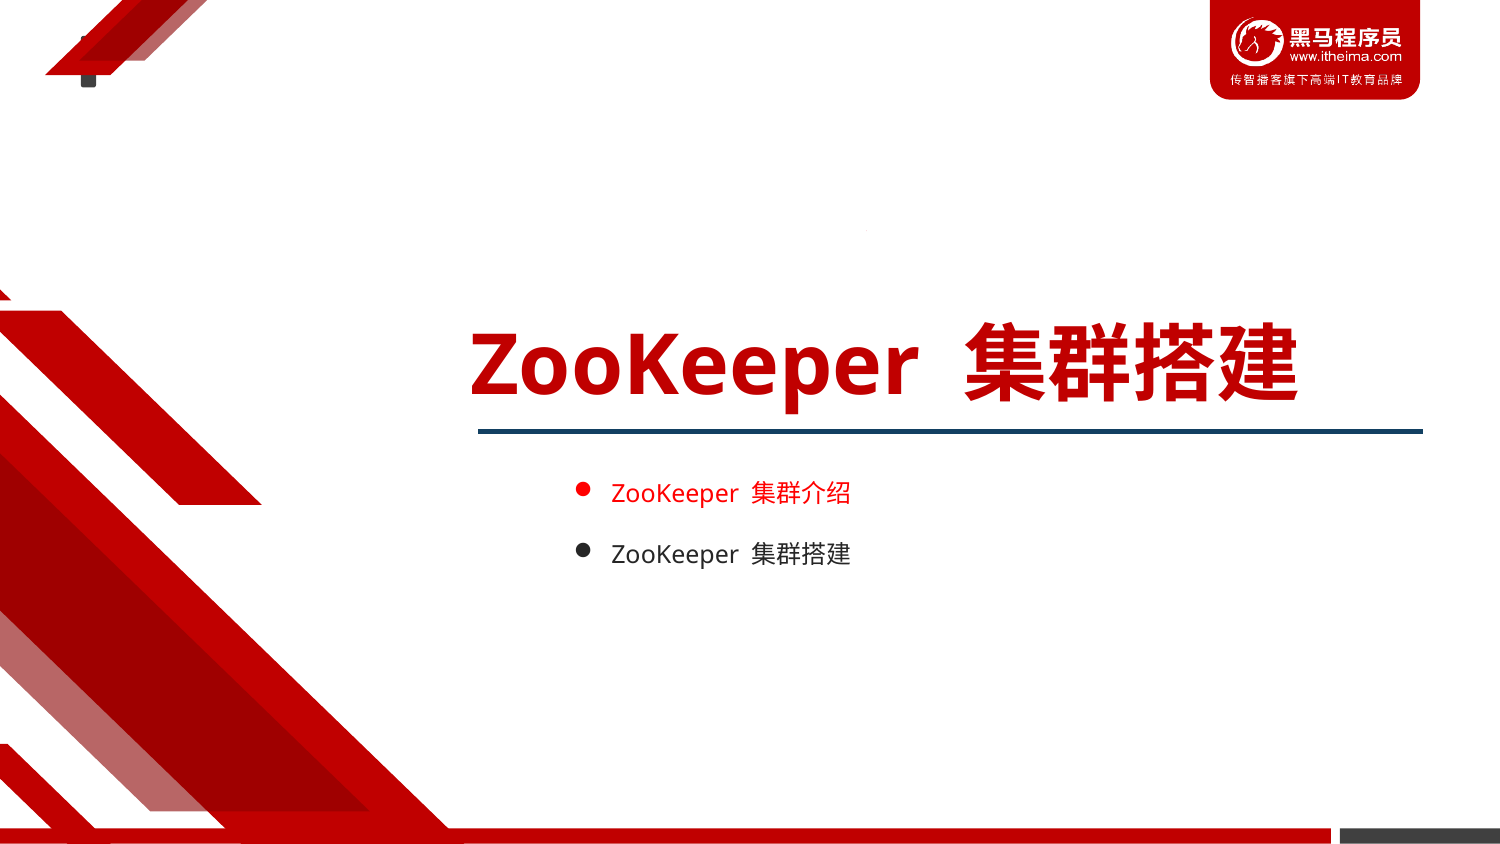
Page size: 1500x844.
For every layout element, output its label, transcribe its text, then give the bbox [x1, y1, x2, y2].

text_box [0, 170, 535, 844]
text_box ZooKeeper 集群搭建 [539, 304, 1353, 417]
text_box ZooKeeper 集群搭建 [573, 538, 1010, 569]
picture [1212, 8, 1421, 94]
text_box ZooKeeper 集群介绍 [573, 477, 909, 508]
